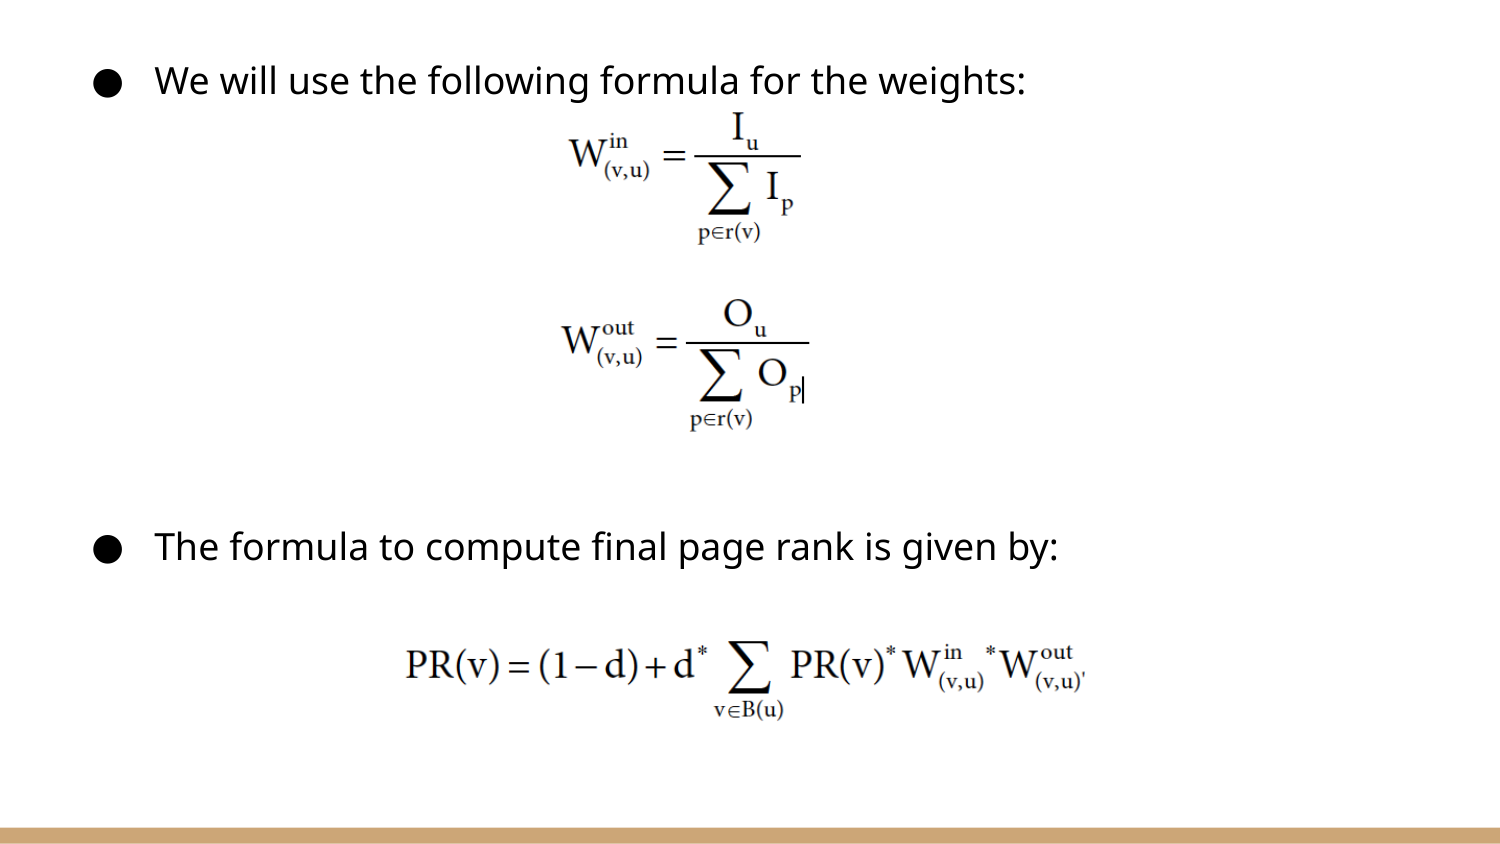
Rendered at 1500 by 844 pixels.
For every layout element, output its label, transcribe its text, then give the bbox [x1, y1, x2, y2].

picture [387, 613, 1113, 727]
picture [549, 102, 849, 439]
list We will use the following formula for the weights: The formula to compute final page rank is given by: [51, 35, 1449, 827]
